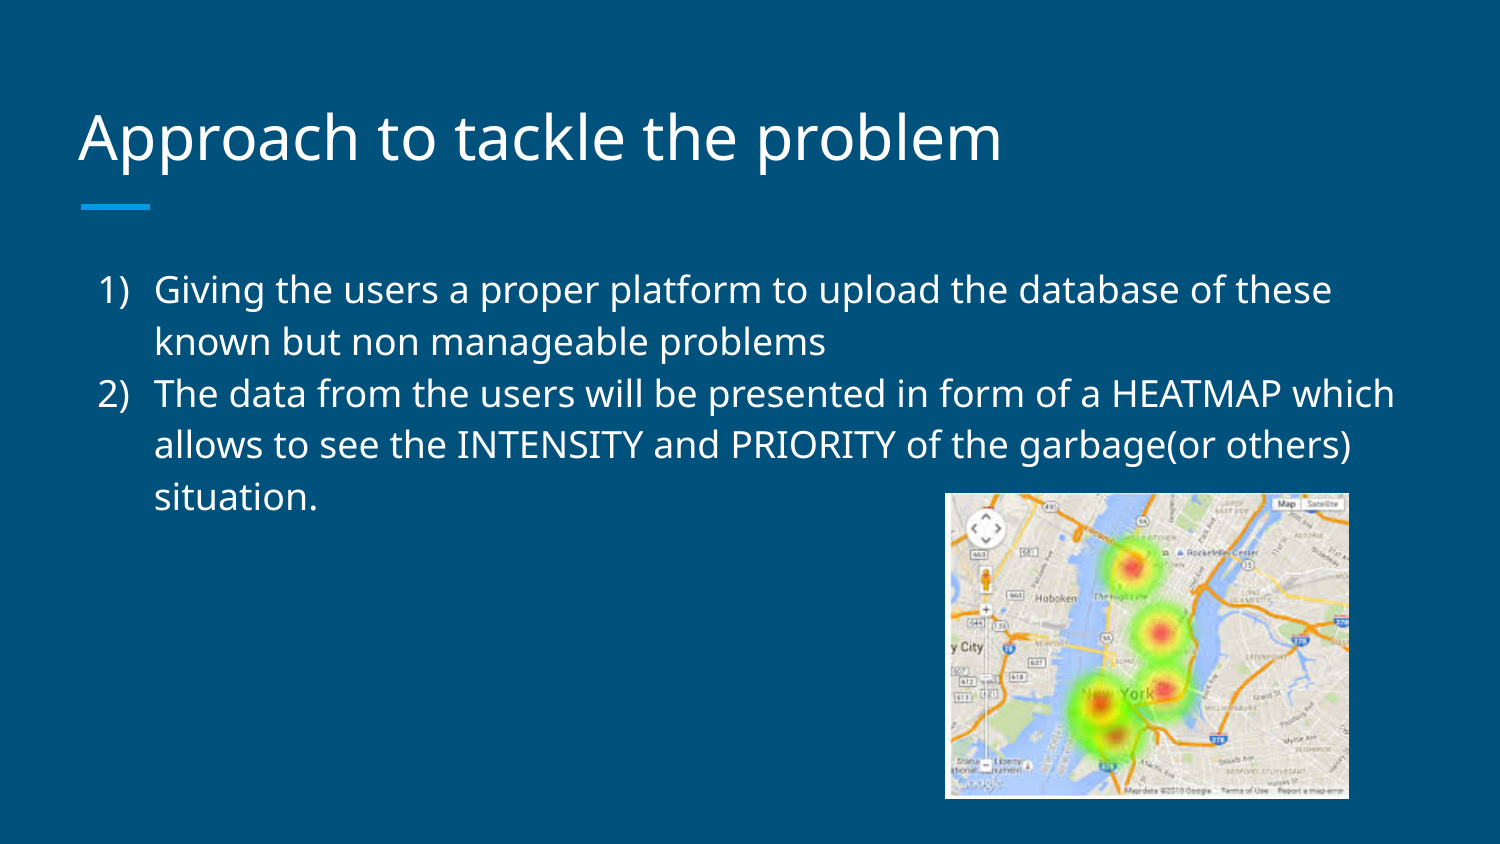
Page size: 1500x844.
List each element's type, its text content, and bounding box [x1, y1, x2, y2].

title Approach to tackle the problem [63, 75, 1437, 188]
list Giving the users a proper platform to upload the database of these known but non manageable problems The data from the users will be presented in form of a HEATMAP which allows to see the INTENSITY and PRIORITY of the garbage(or others) situation. [63, 244, 1437, 750]
picture [946, 494, 1348, 798]
